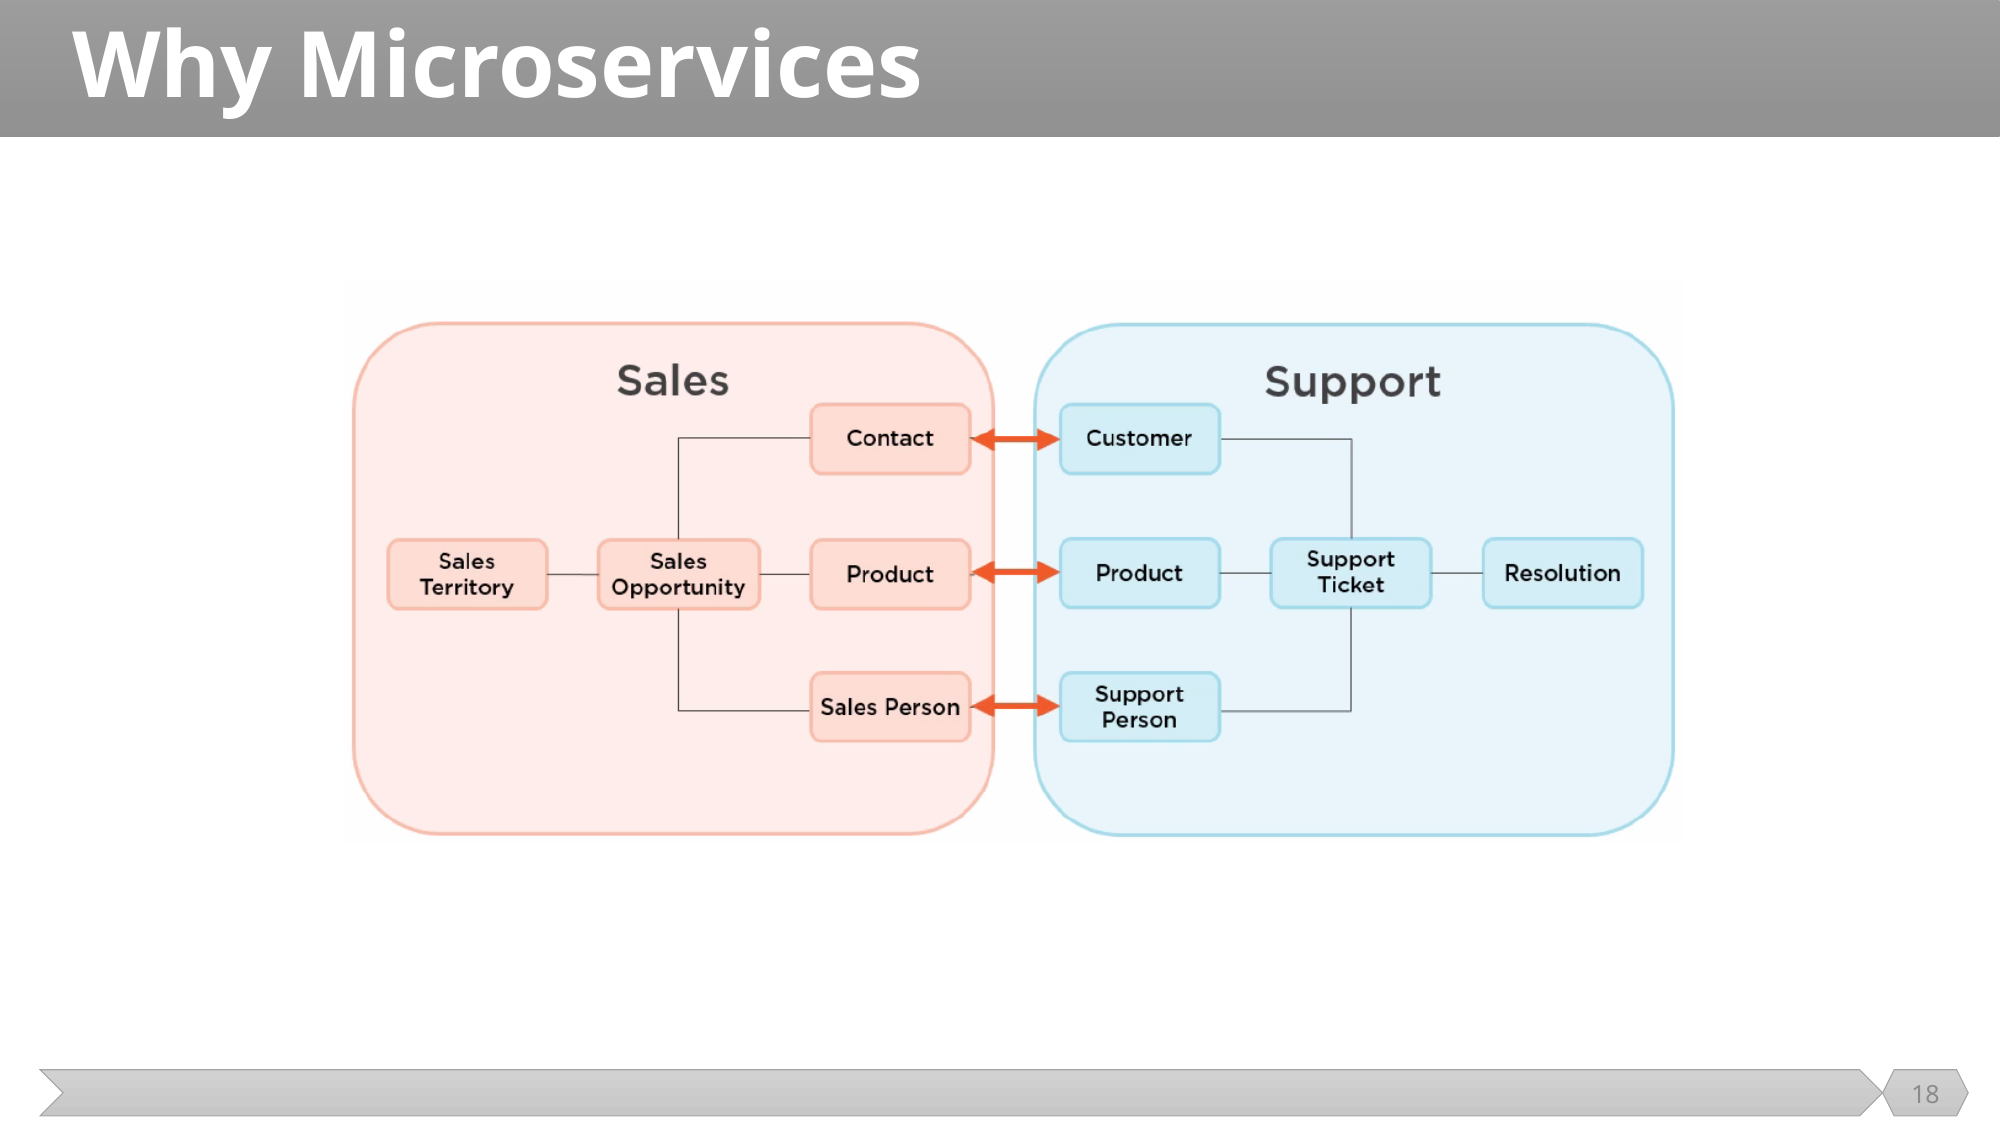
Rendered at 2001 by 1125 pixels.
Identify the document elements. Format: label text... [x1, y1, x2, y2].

picture [343, 280, 1683, 844]
title Why Microservices [56, 0, 1969, 137]
slide_number 18 [1882, 1065, 1969, 1125]
